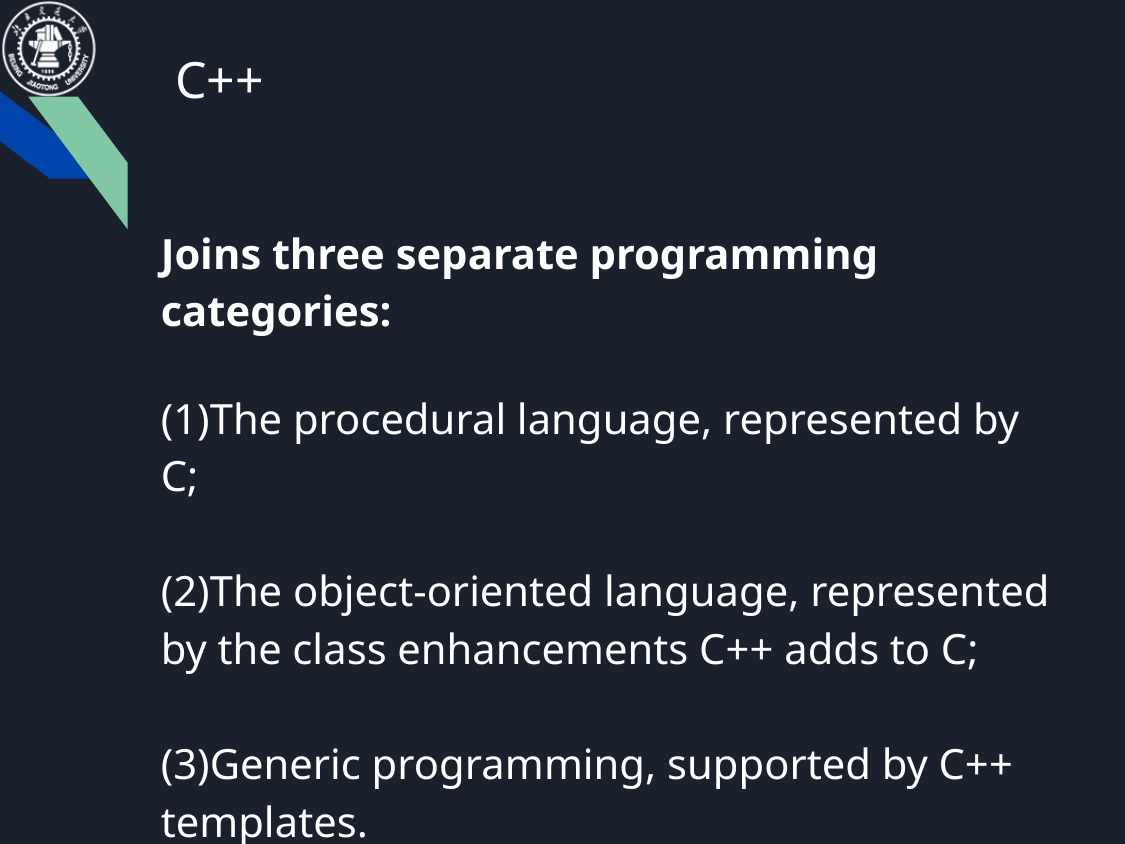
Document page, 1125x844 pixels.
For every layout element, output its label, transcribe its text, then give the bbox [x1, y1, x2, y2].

title C++ [164, 37, 1031, 150]
picture [0, 0, 100, 97]
list Joins three separate programming categories: (1)The procedural language, represented by C; (2)The object-oriented language, represented by the class enhancements C++ adds to C; (3)Generic programming, supported by C++ templates. [149, 208, 1078, 568]
